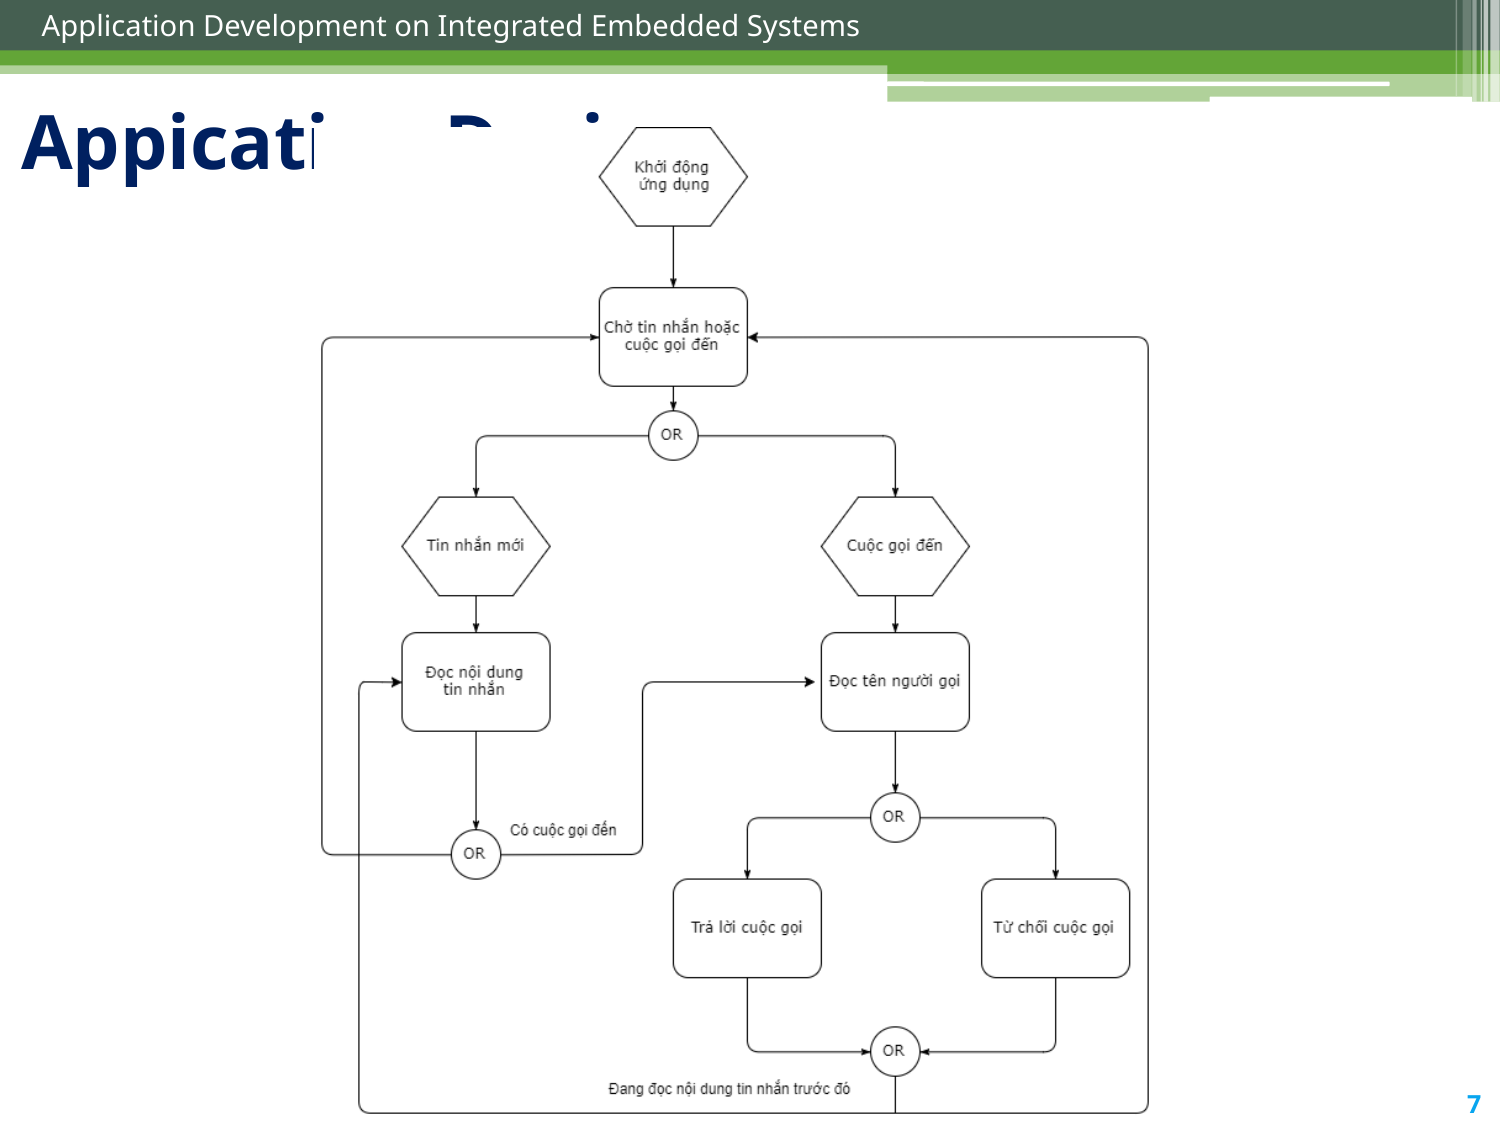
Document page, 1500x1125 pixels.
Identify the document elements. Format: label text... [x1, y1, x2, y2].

picture [314, 127, 1160, 1125]
title Appication Design [6, 77, 1485, 201]
